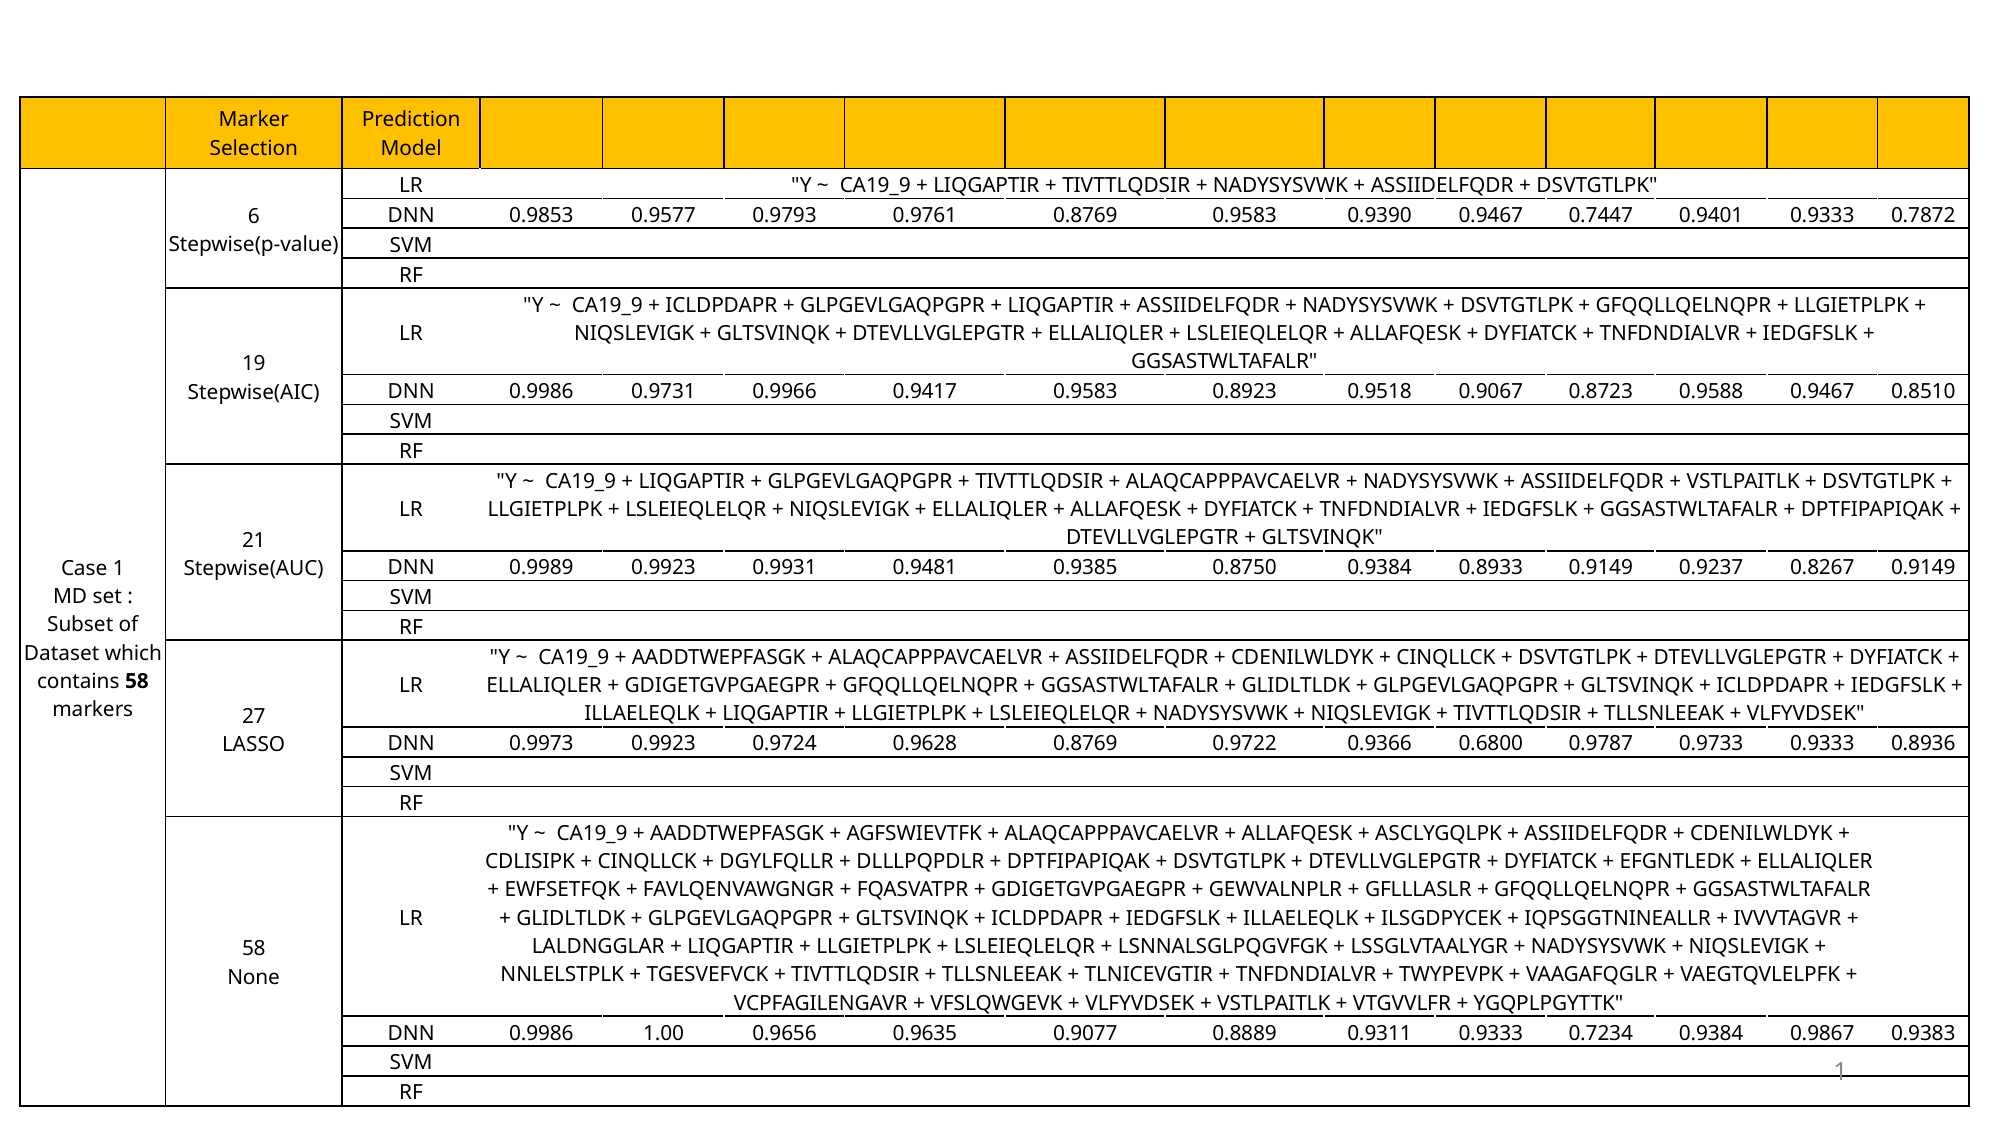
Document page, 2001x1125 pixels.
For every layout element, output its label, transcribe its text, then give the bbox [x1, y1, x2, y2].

slide_number 1 [1412, 1042, 1863, 1103]
